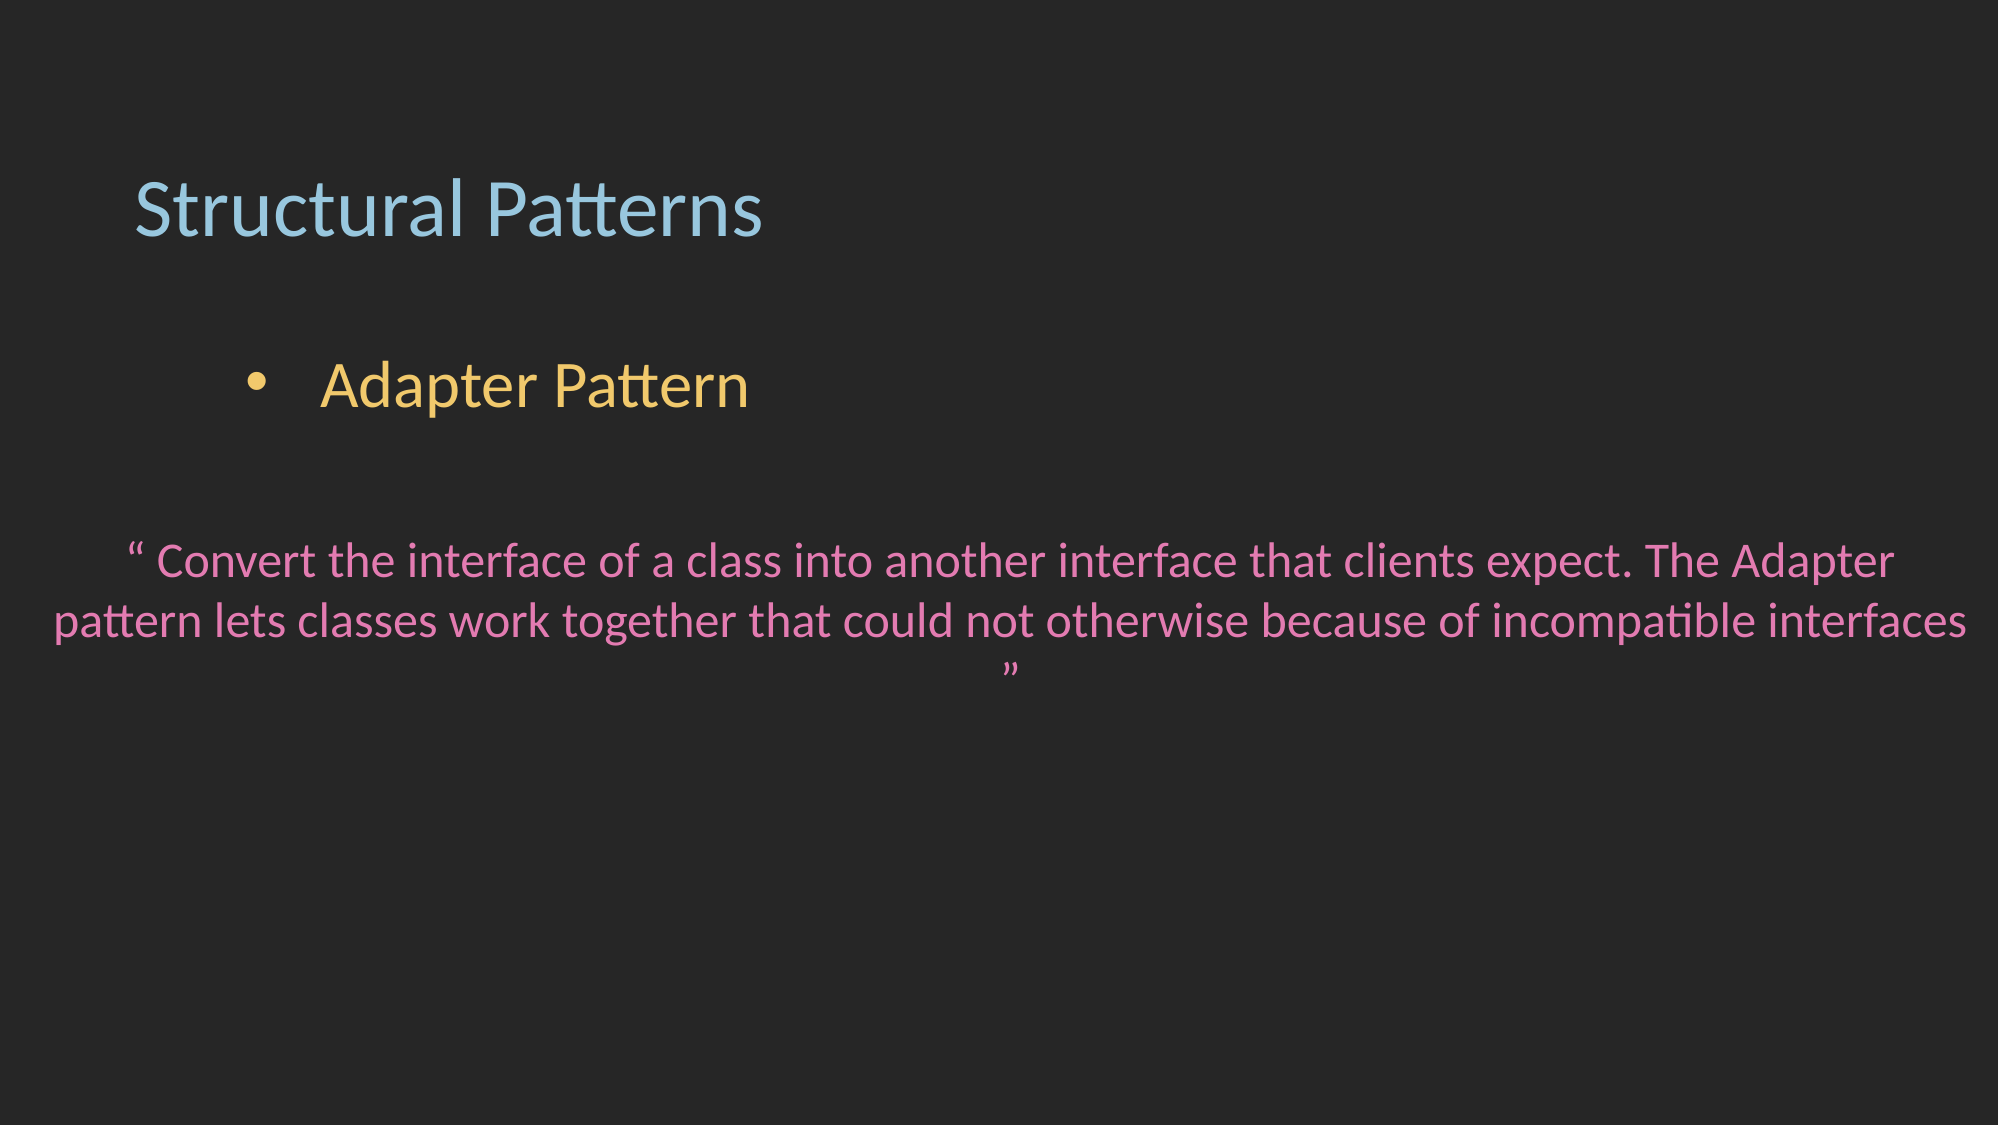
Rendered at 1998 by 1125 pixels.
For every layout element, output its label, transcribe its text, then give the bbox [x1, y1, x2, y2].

text_box Structural Patterns [127, 145, 773, 261]
text_box Adapter Pattern [237, 325, 1140, 428]
text_box “ Convert the interface of a class into another interface that clients expect. The Adapter pattern lets classes work together that could not otherwise because of incompatible interfaces ” [45, 519, 1976, 715]
